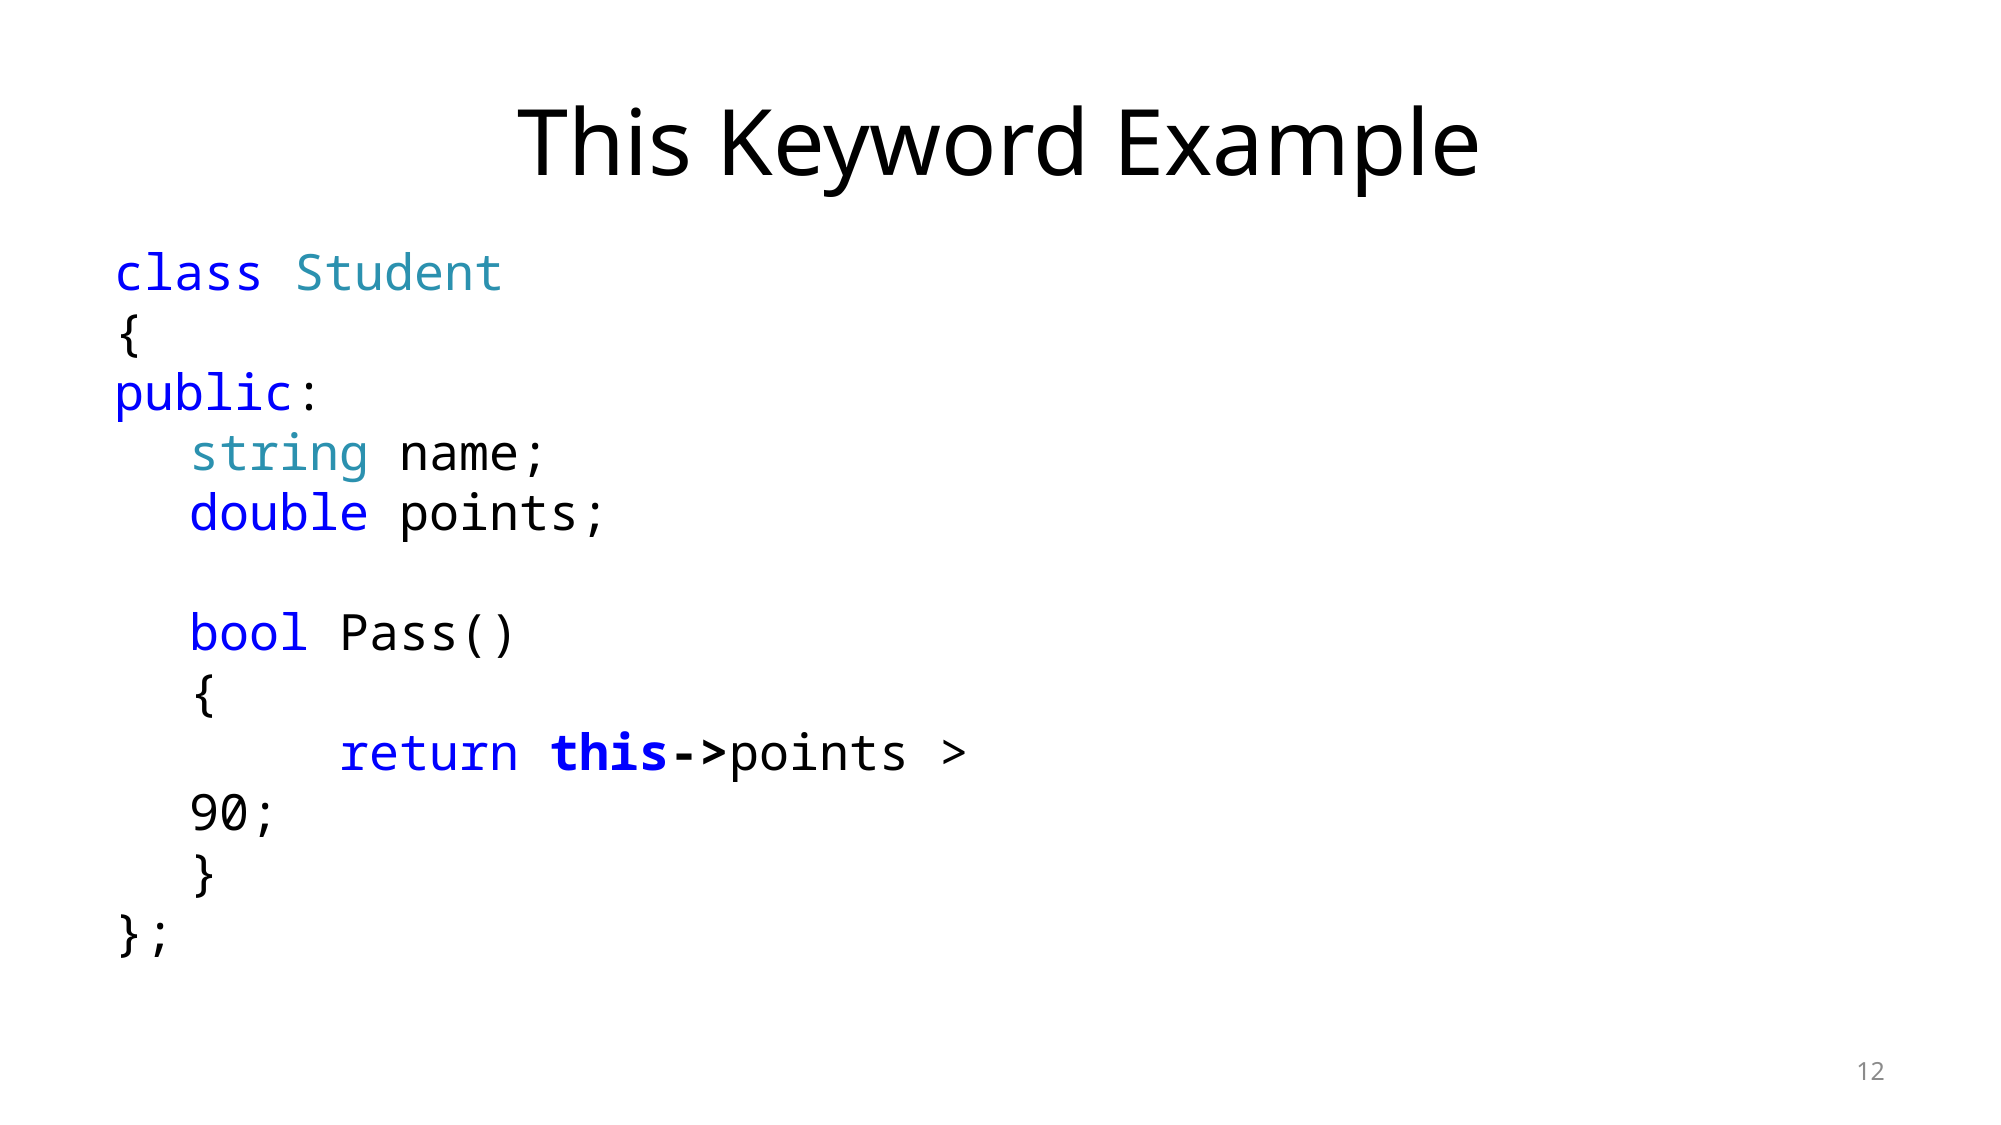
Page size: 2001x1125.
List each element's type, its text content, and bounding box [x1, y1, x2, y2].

slide_number 12 [1433, 1042, 1900, 1103]
title This Keyword Example [99, 45, 1900, 233]
text_box class Student { public: string name; double points; bool Pass() { return this->points > 90; } }; [99, 232, 1000, 968]
